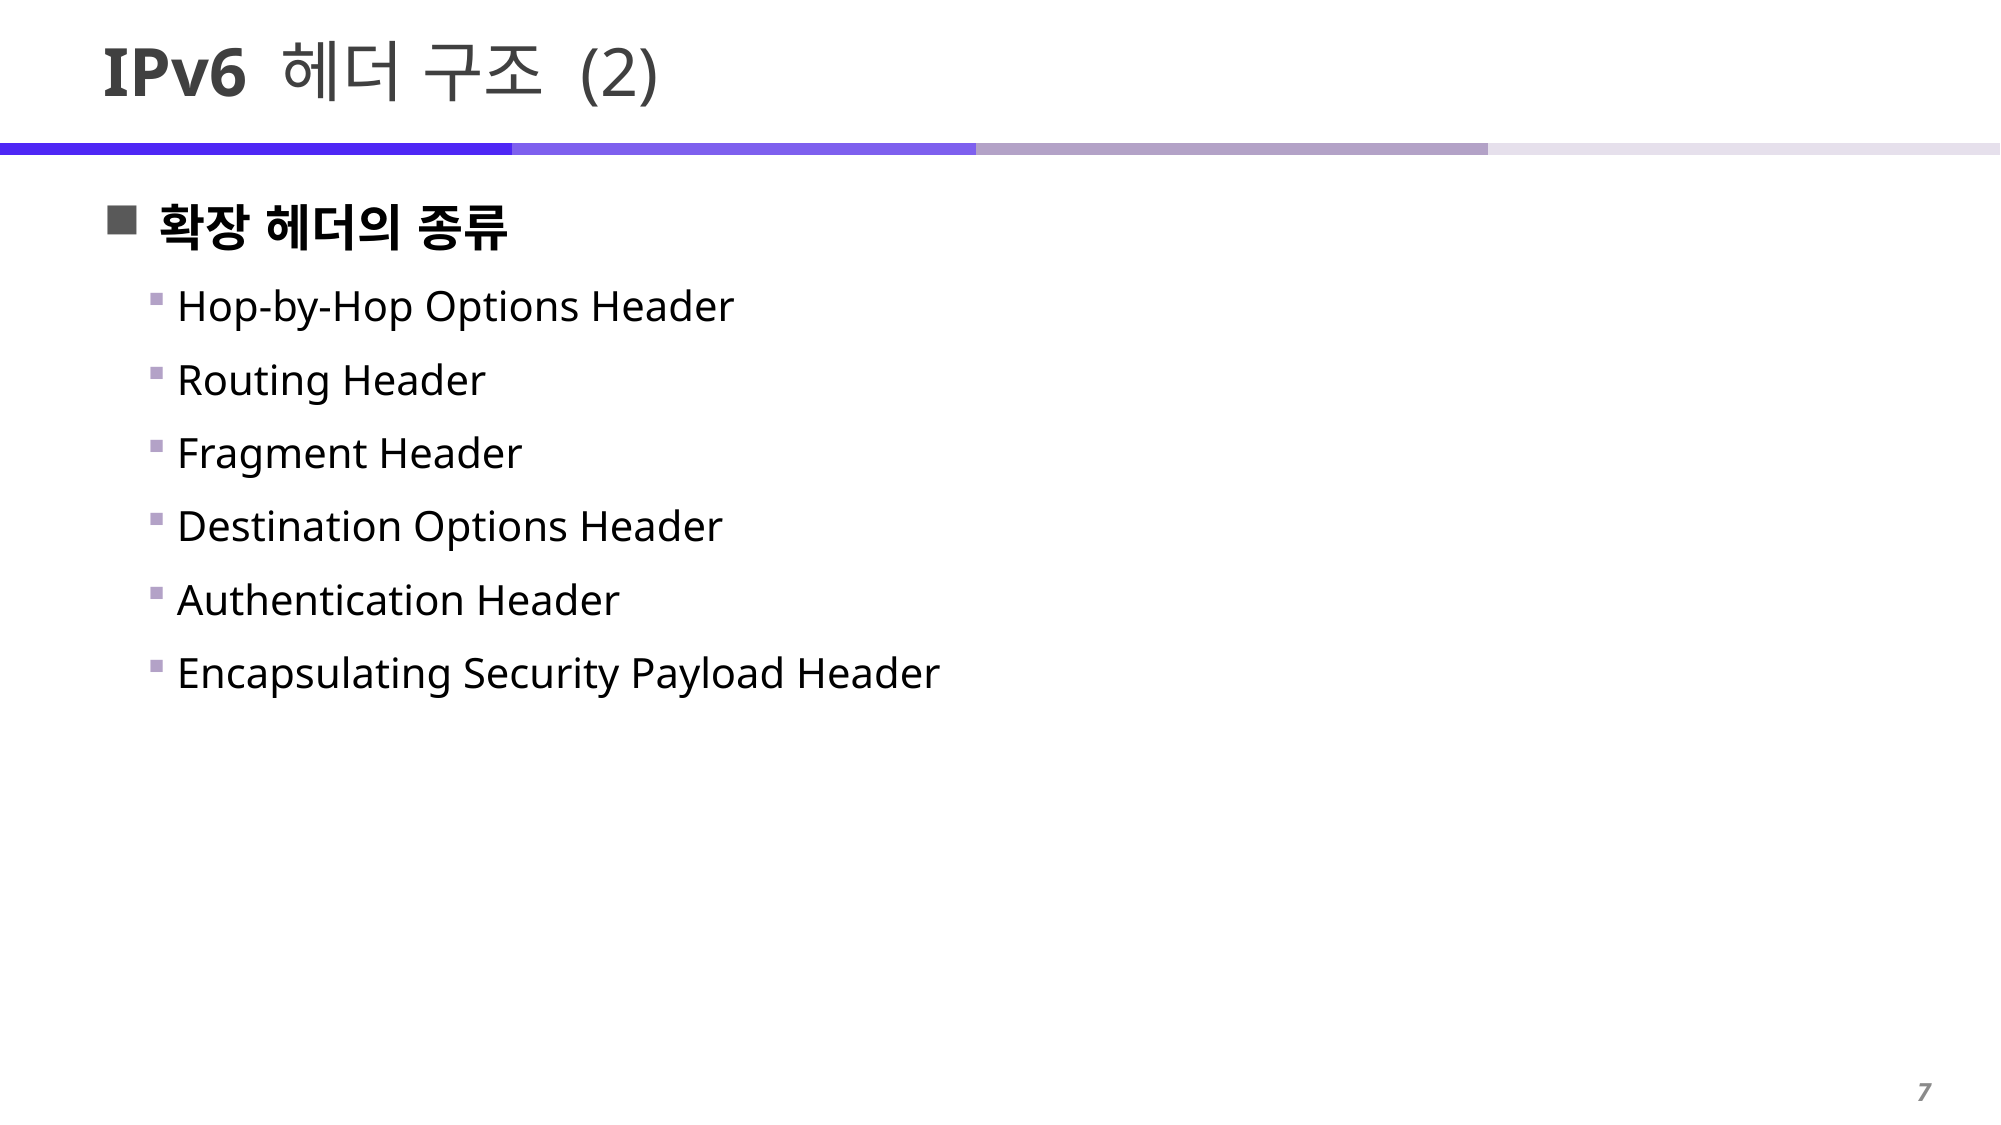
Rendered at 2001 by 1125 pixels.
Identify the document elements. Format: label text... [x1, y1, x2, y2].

list 확장 헤더의 종류 Hop-by-Hop Options Header Routing Header Fragment Header Destination Options Header Authentication Header Encapsulating Security Payload Header [88, 176, 1920, 1083]
title IPv6 헤더 구조 (2) [88, 18, 1920, 122]
